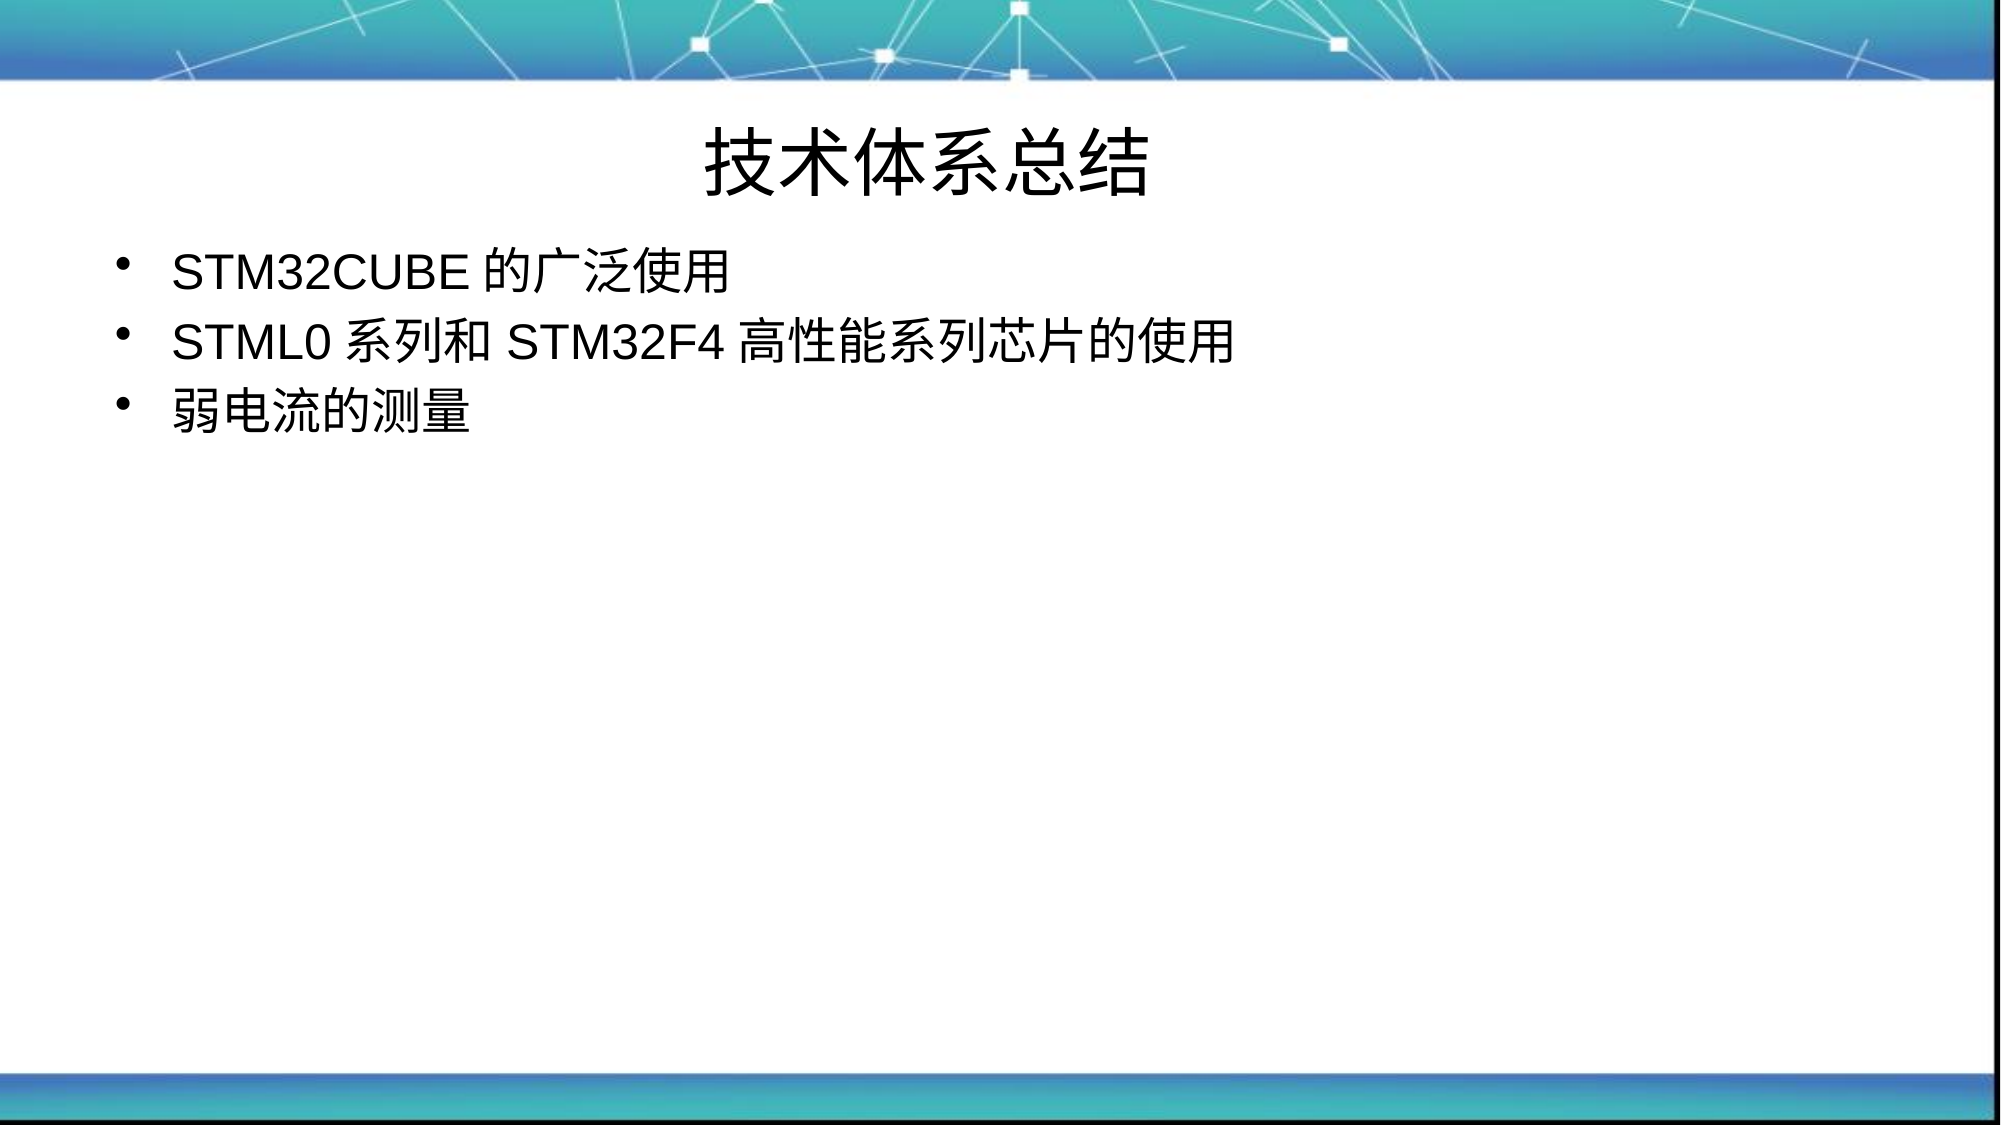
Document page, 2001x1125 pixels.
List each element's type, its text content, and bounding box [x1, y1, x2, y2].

title 技术体系总结 [102, 101, 1903, 221]
list STM32CUBE的广泛使用 STML0系列和STM32F4高性能系列芯片的使用 弱电流的测量 [99, 231, 1901, 1006]
picture [0, 0, 2001, 1125]
